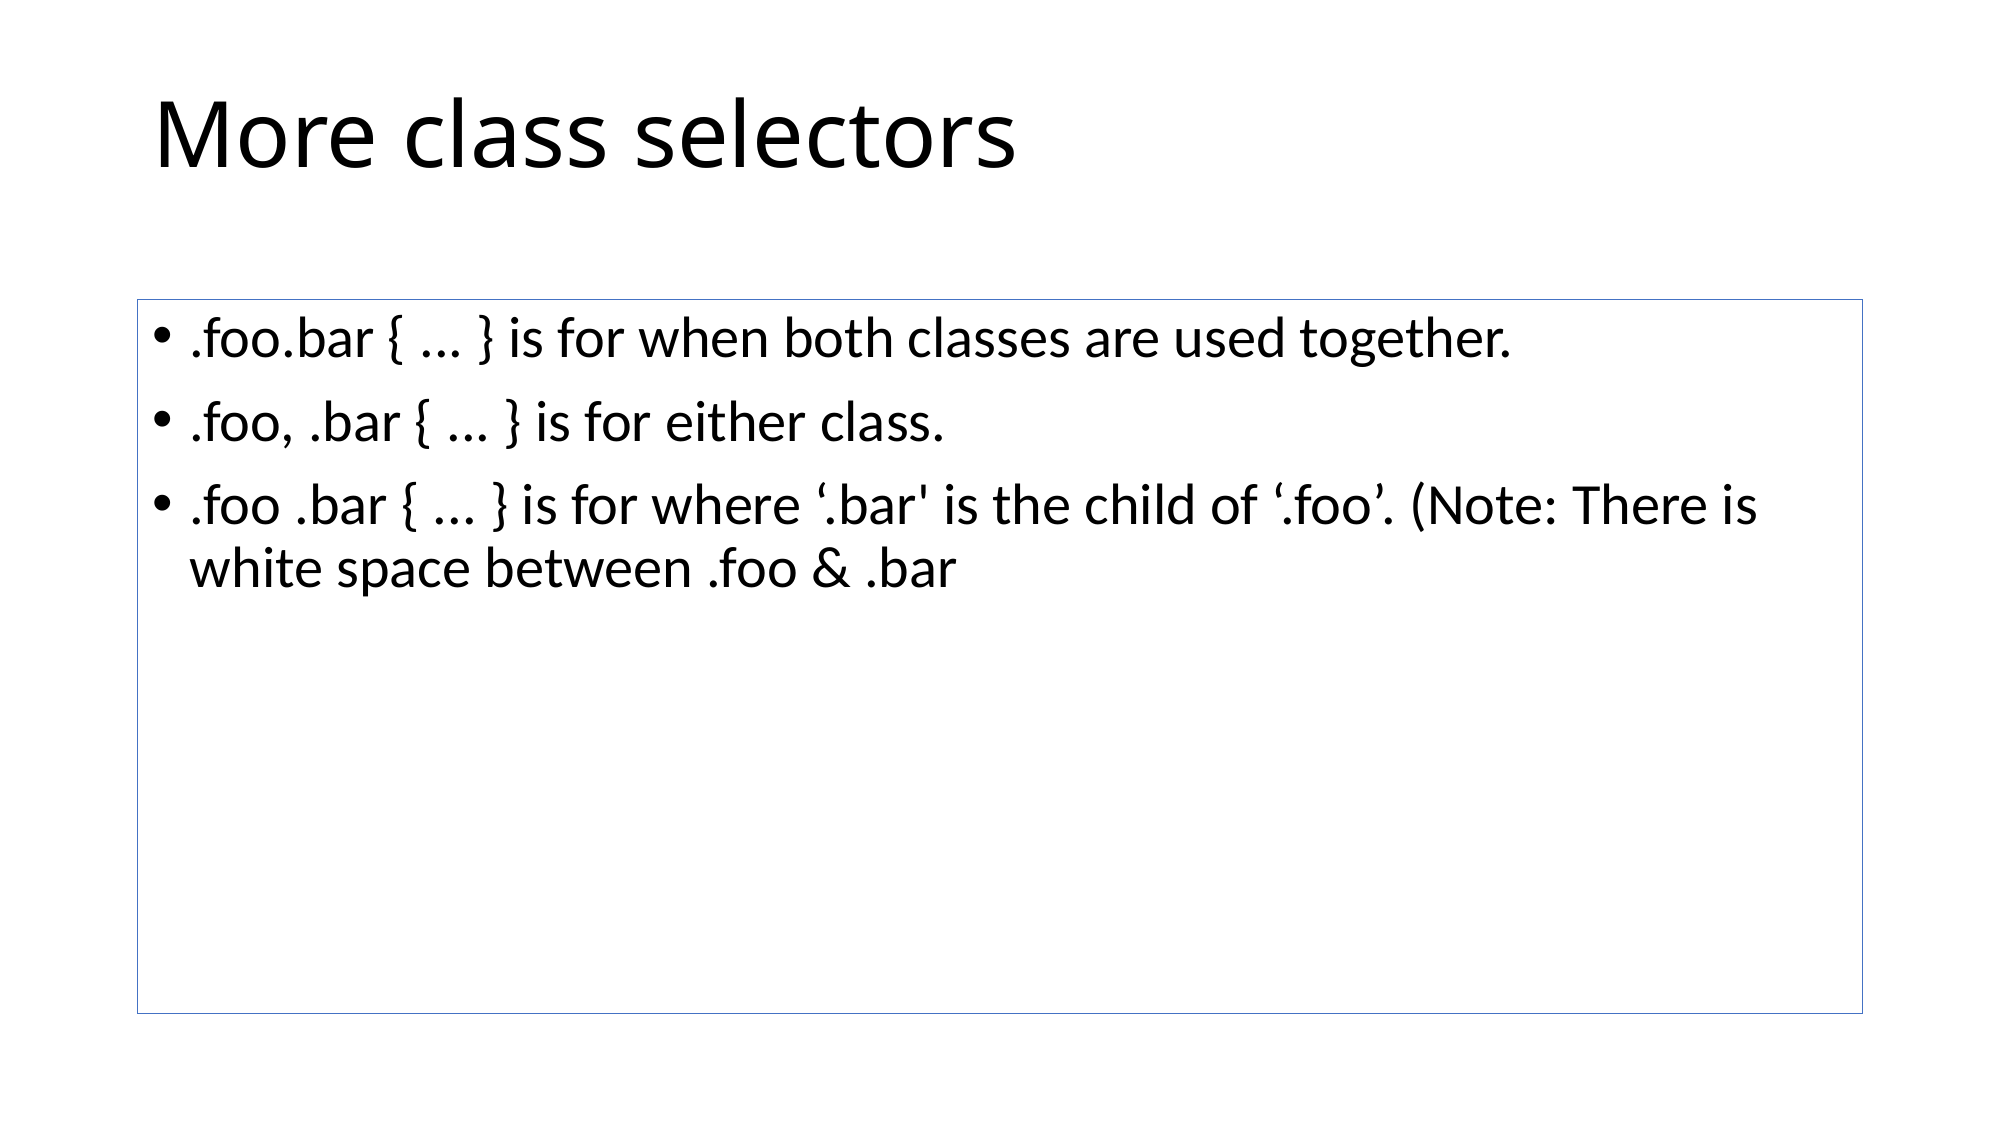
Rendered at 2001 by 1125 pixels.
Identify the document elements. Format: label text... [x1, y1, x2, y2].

list .foo.bar { ... } is for when both classes are used together. .foo, .bar { ... } is for either class. .foo .bar { ... } is for where ‘.bar' is the child of ‘.foo’. (Note: There is white space between .foo & .bar [137, 299, 1863, 1014]
title More class selectors [137, 63, 1863, 214]
